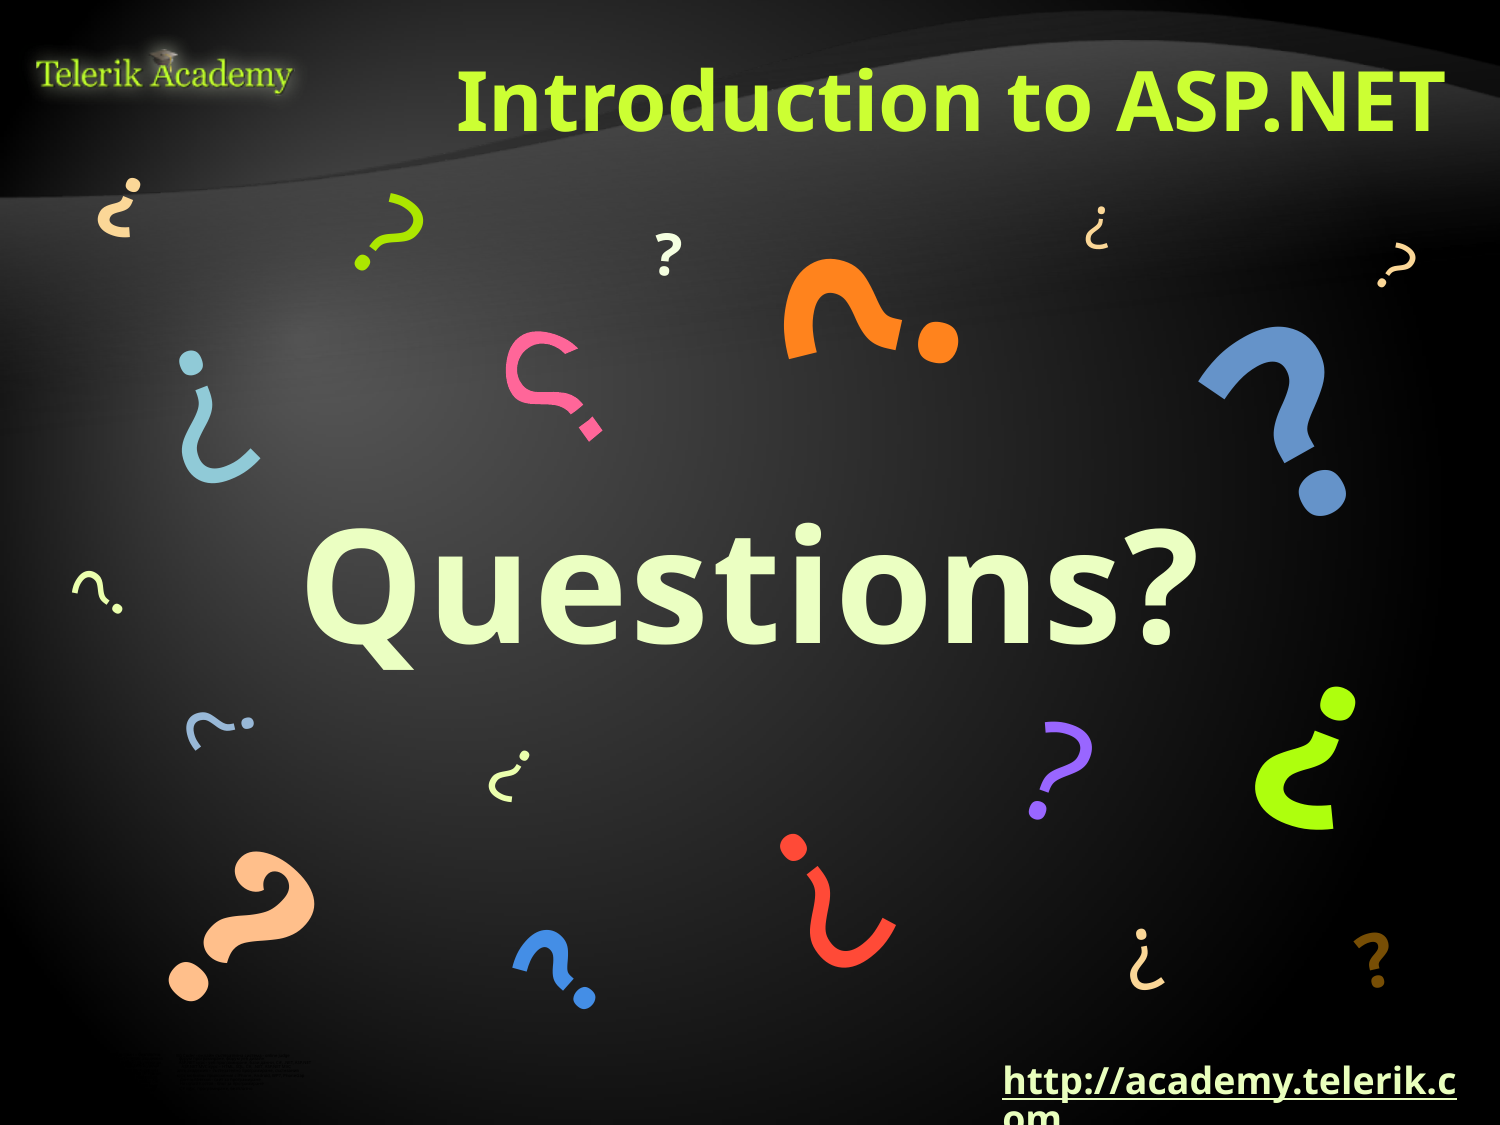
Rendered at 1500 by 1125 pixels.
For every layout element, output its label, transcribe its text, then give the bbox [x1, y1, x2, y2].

title Introduction to ASP.NET [300, 37, 1463, 175]
list http://academy.telerik.com [987, 1050, 1481, 1125]
picture [0, 0, 1500, 1125]
